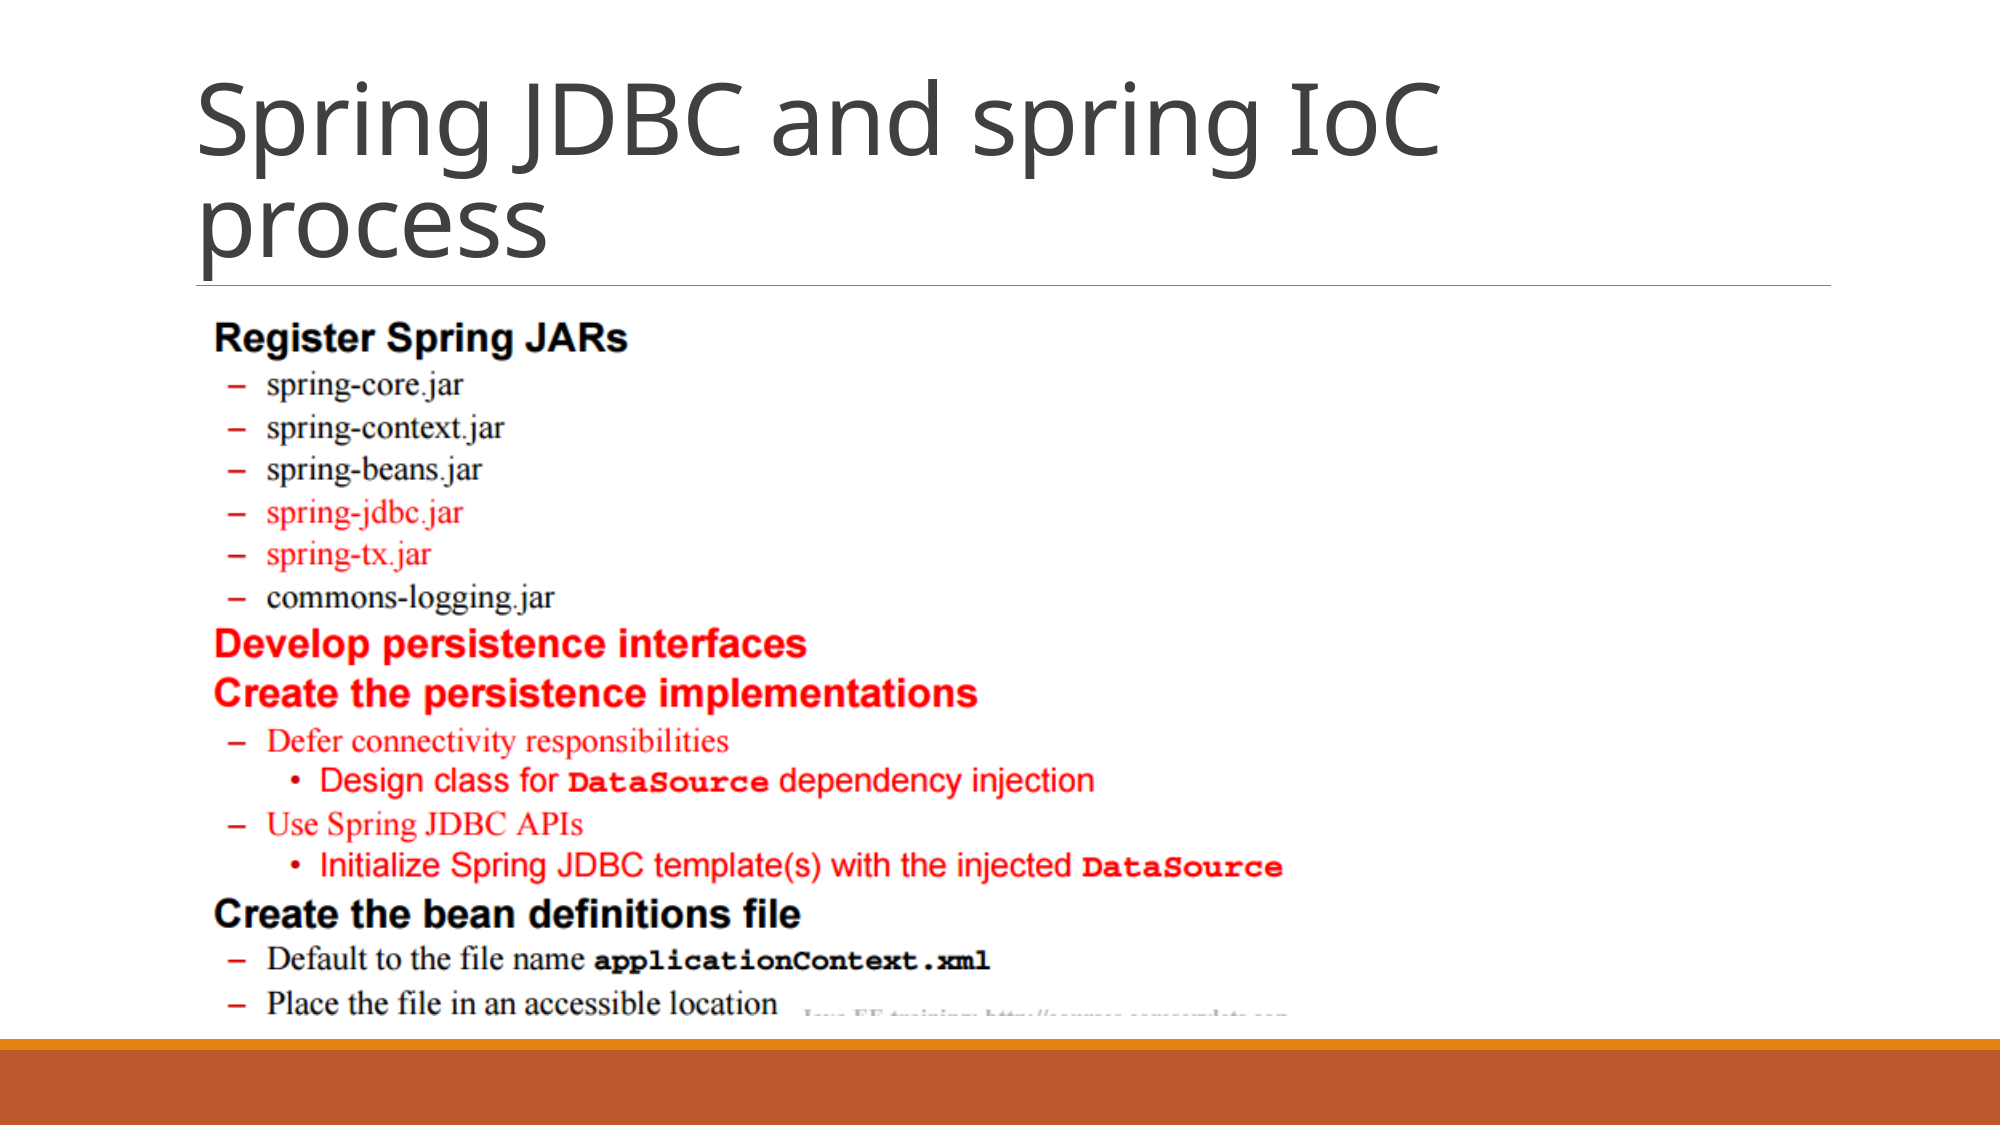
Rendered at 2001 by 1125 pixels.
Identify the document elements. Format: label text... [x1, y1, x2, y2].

title Spring JDBC and spring IoC process [180, 47, 1830, 285]
picture [204, 306, 1289, 1017]
